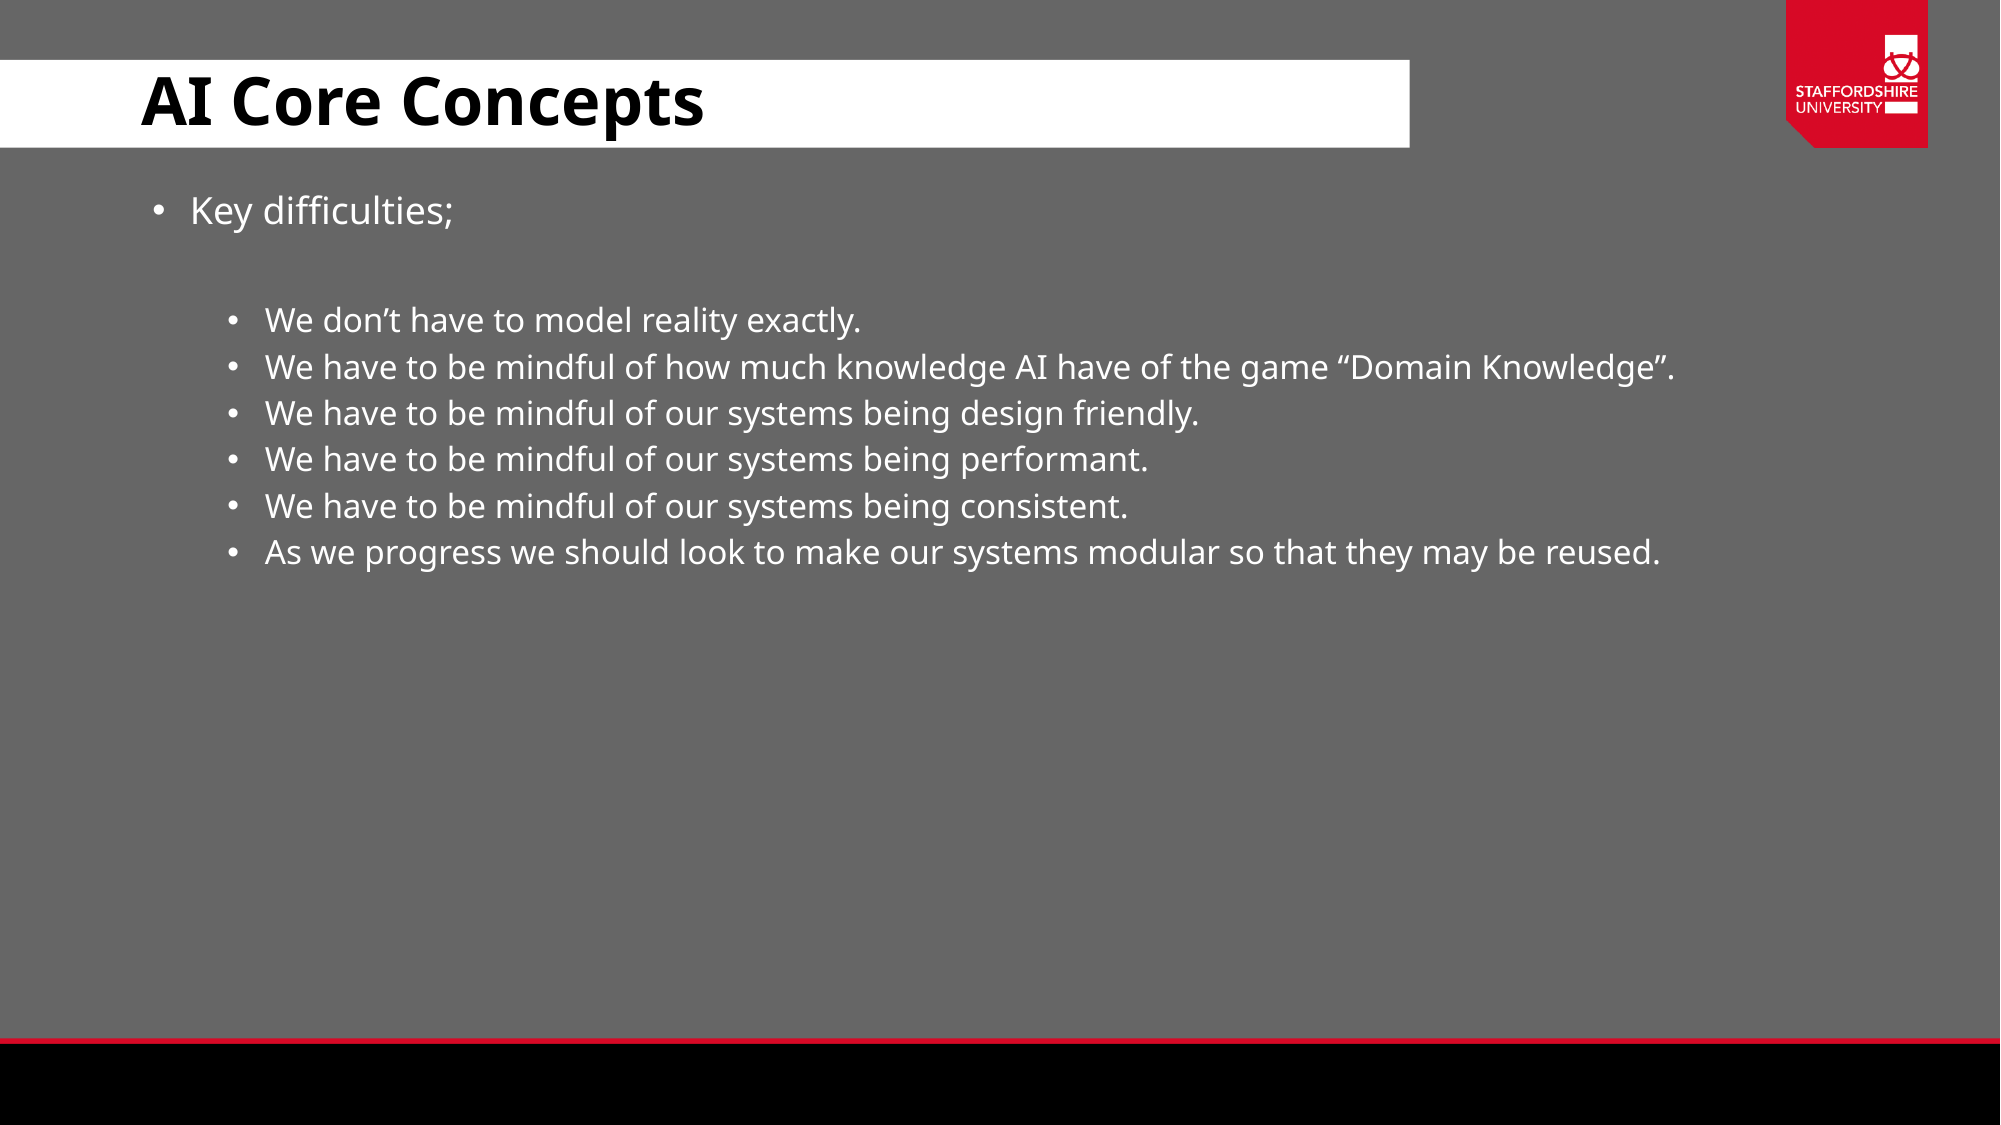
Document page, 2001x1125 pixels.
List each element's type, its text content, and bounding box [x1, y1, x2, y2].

title AI Core Concepts [0, 59, 1410, 148]
picture [1786, 0, 1928, 148]
list Key difficulties; We don’t have to model reality exactly. We have to be mindful of how much knowledge AI have of the game “Domain Knowledge”. We have to be mindful of our systems being design friendly. We have to be mindful of our systems being performant. We have to be mindful of our systems being consistent. As we progress we should look to make our systems modular so that they may be reused. [137, 177, 1863, 1014]
